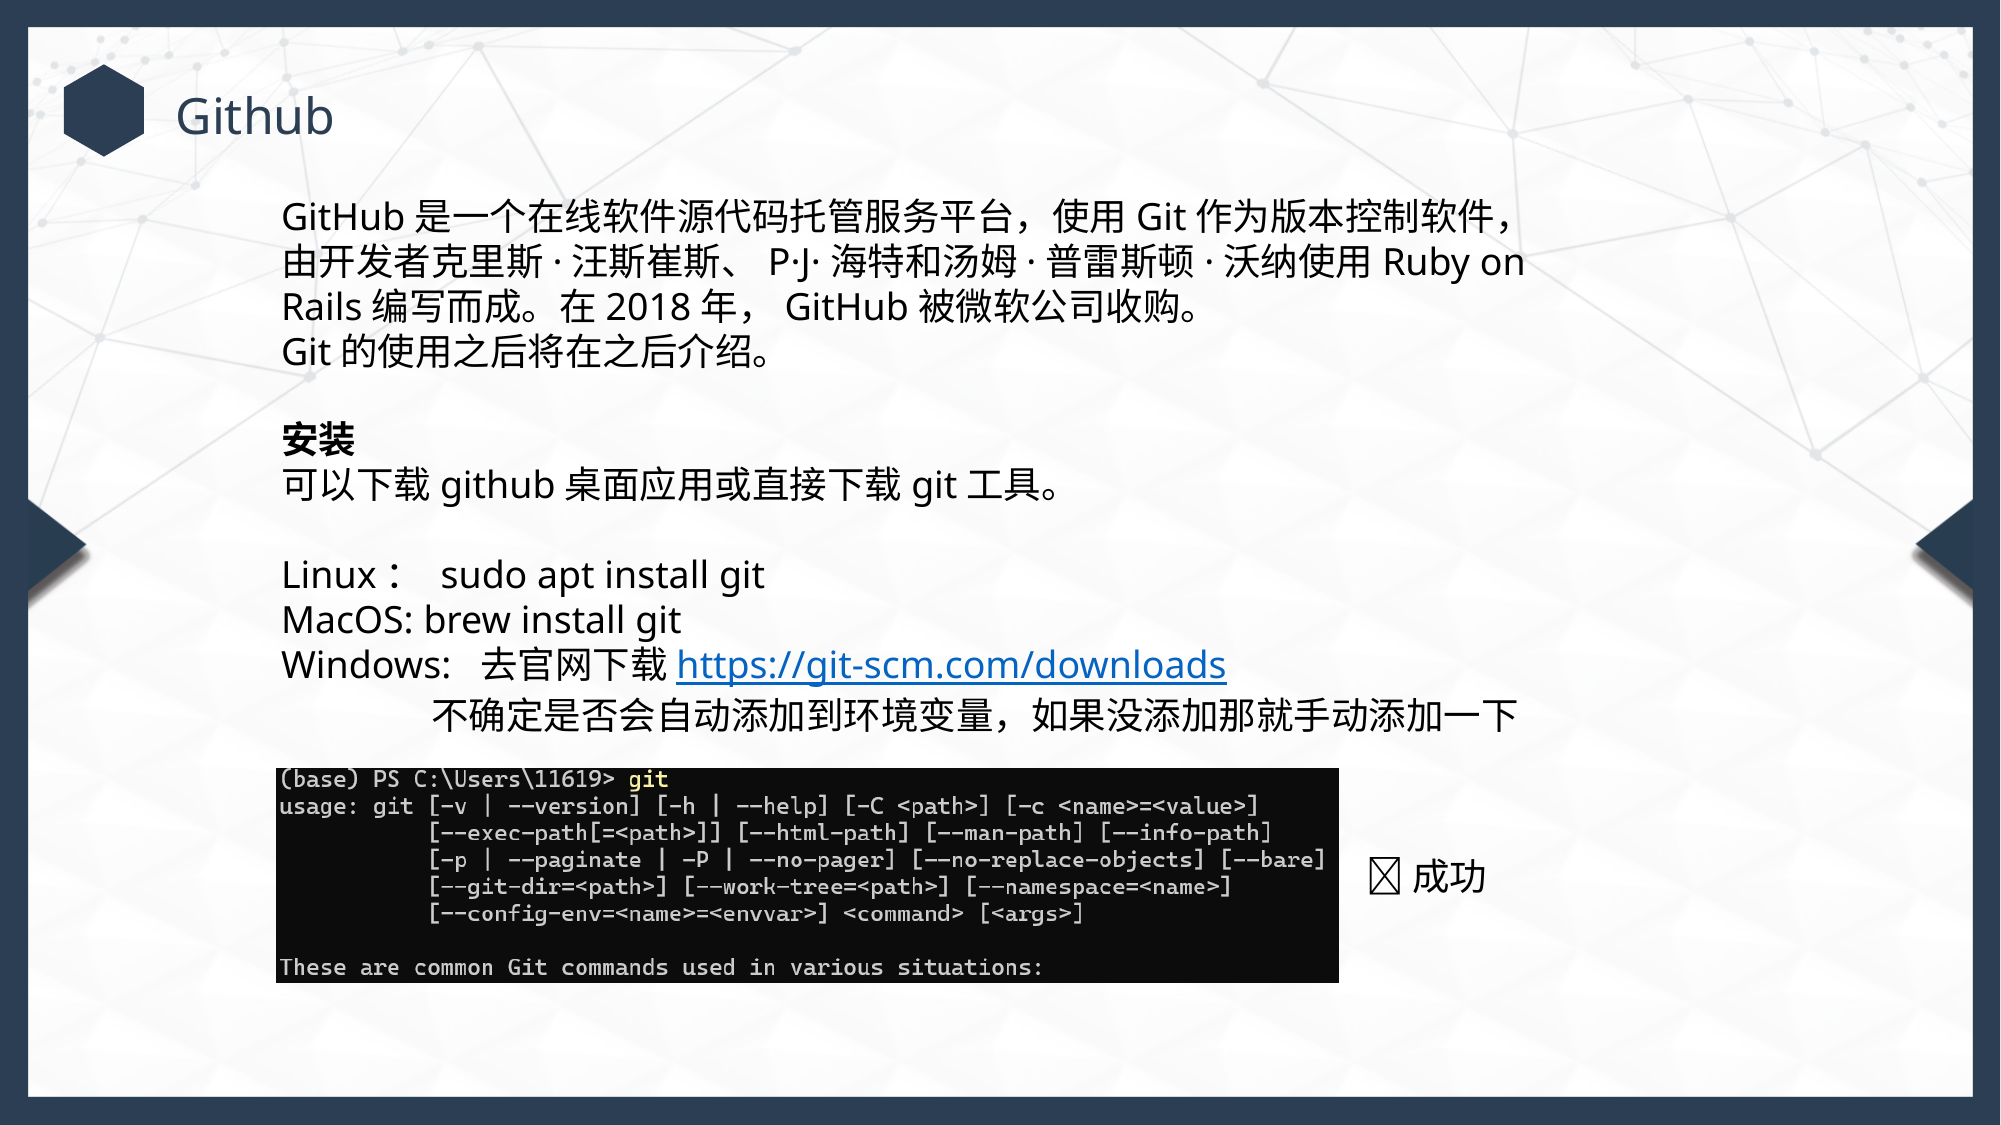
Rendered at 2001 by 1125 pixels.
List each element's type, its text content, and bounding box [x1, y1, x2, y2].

text_box 安装 可以下载github桌面应用或直接下载git工具。 Linux： sudo apt install git MacOS: brew install git Windows: 去官网下载https://git-scm.com/downloads 不确定是否会自动添加到环境变量，如果没添加那就手动添加一下 [266, 408, 1574, 745]
text_box [63, 64, 144, 157]
text_box Github [160, 77, 355, 153]
text_box GitHub是一个在线软件源代码托管服务平台，使用Git作为版本控制软件，由开发者克里斯·汪斯崔斯、P·J·海特和汤姆·普雷斯顿·沃纳使用Ruby on Rails编写而成。在2018年，GitHub被微软公司收购。 Git的使用之后将在之后介绍。 [266, 185, 1574, 381]
text_box 成功 [1351, 845, 1503, 906]
picture [0, 0, 2001, 1125]
